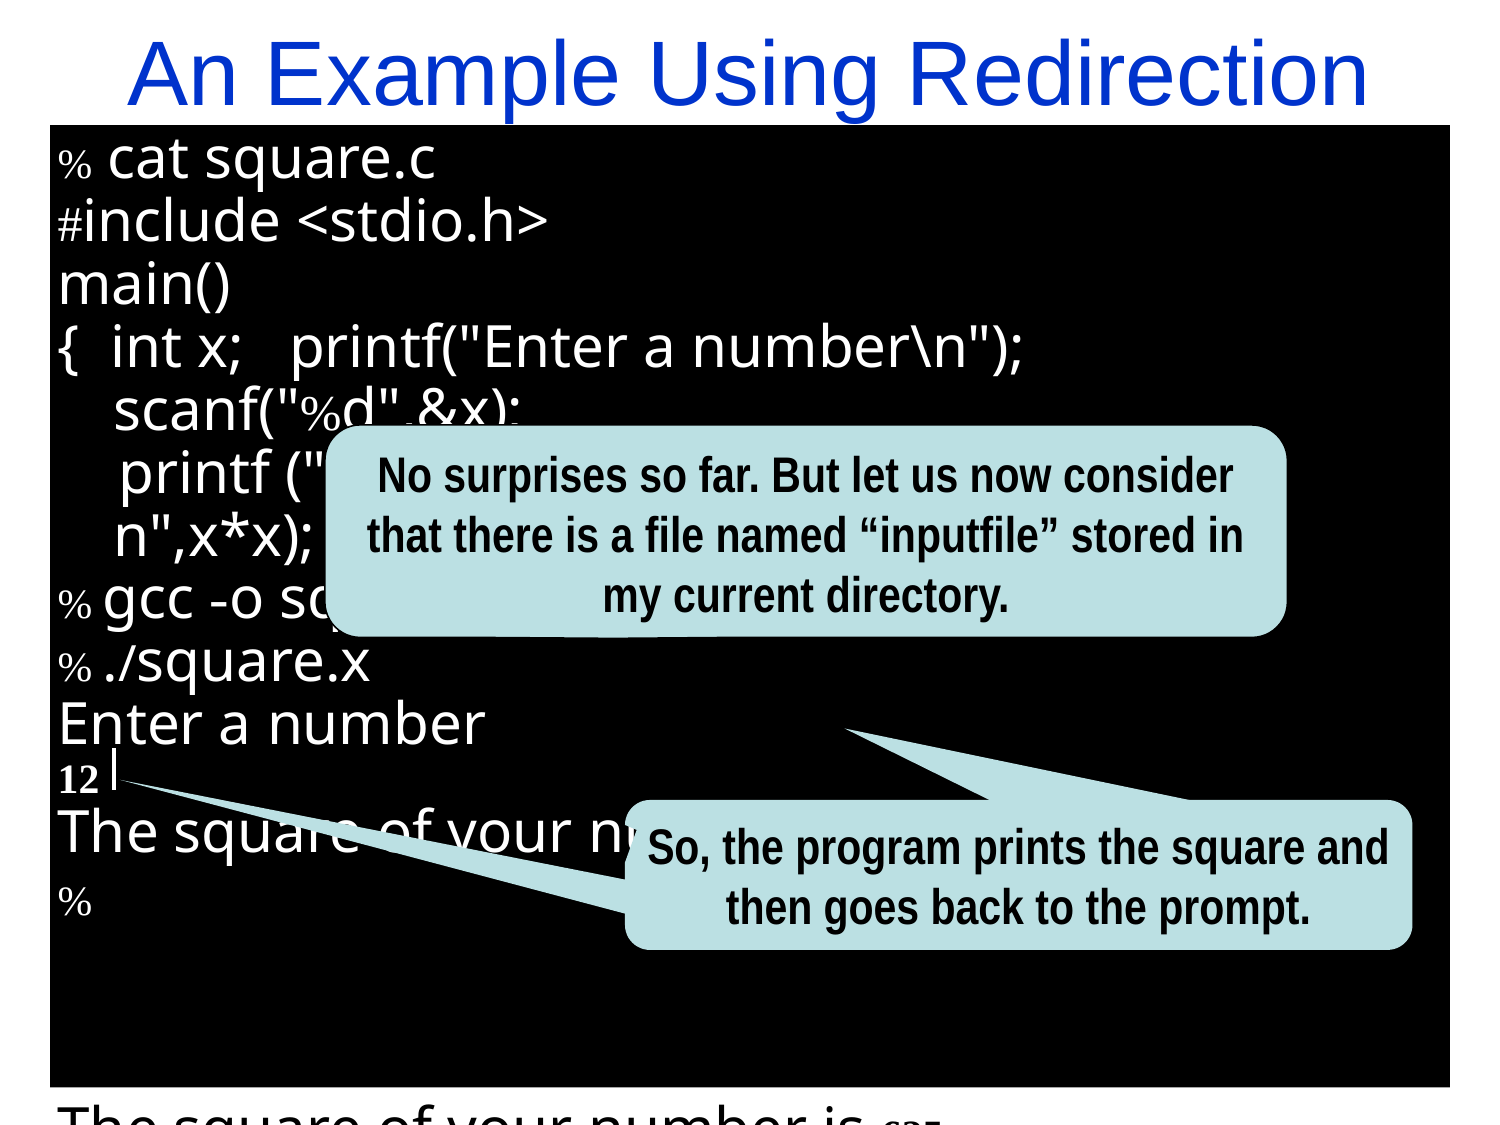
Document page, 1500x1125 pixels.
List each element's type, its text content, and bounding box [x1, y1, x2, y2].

list % cat square.c #include <stdio.h> main() { int x; printf("Enter a number\n"); scanf("%d",&x); printf ("The square of your number is %d\n",x*x); } % gcc -o square.x square.c % ./square.x Enter a number 12 The square of your number is 144 % cat inputfile 25 % ./square.x < inputfile Enter a number The square of your number is 625 % [49, 124, 1451, 1088]
title An Example Using Redirection [37, 0, 1463, 138]
text_box No surprises so far. But let us now consider that there is a file named “inputfile” stored in my current directory. [324, 424, 1288, 639]
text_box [112, 741, 1413, 951]
